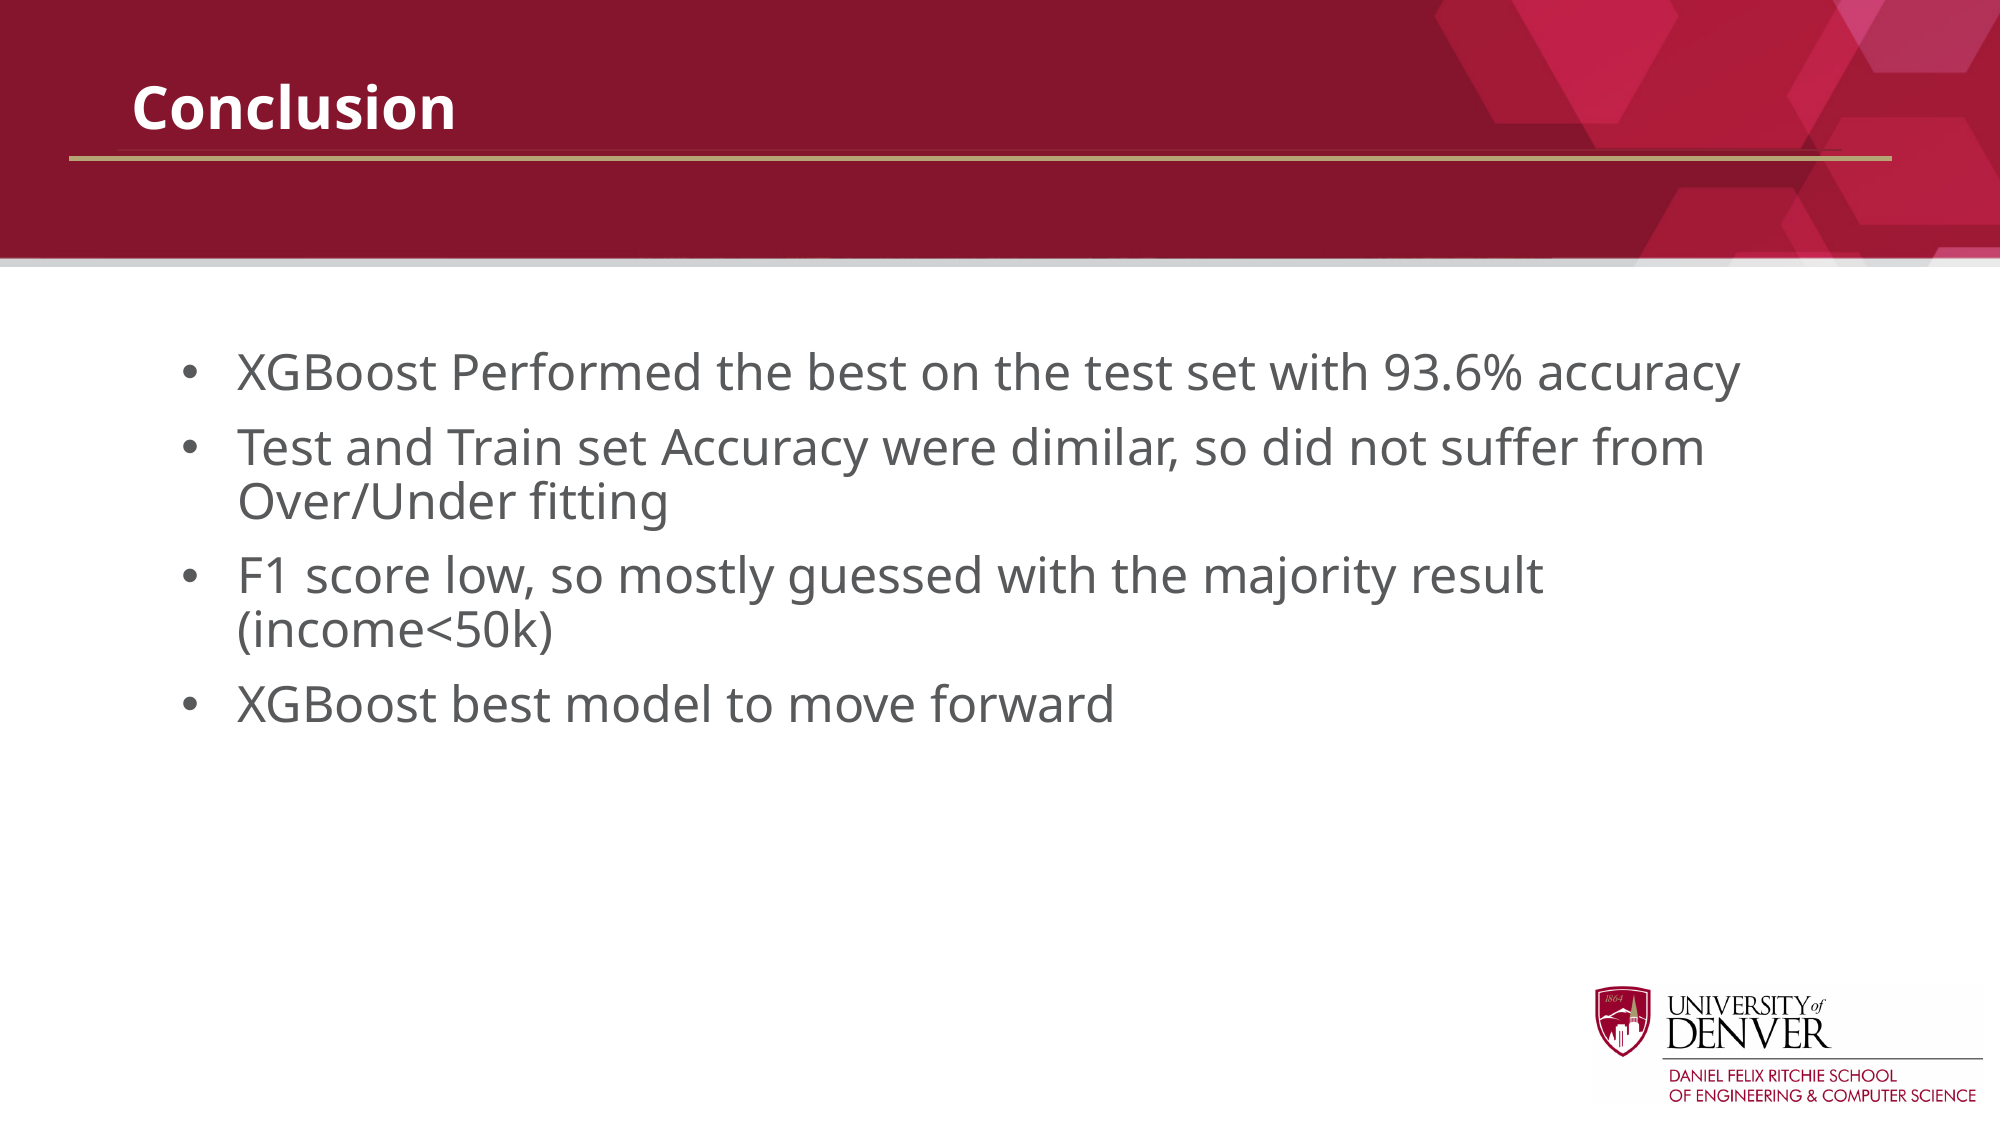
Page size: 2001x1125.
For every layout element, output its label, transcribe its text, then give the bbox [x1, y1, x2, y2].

list XGBoost Performed the best on the test set with 93.6% accuracy Test and Train set Accuracy were dimilar, so did not suffer from Over/Under fitting F1 score low, so mostly guessed with the majority result (income<50k) XGBoost best model to move forward [166, 339, 1862, 1009]
picture [1592, 984, 1983, 1105]
picture [0, 0, 2000, 267]
title Conclusion [116, 62, 1842, 150]
